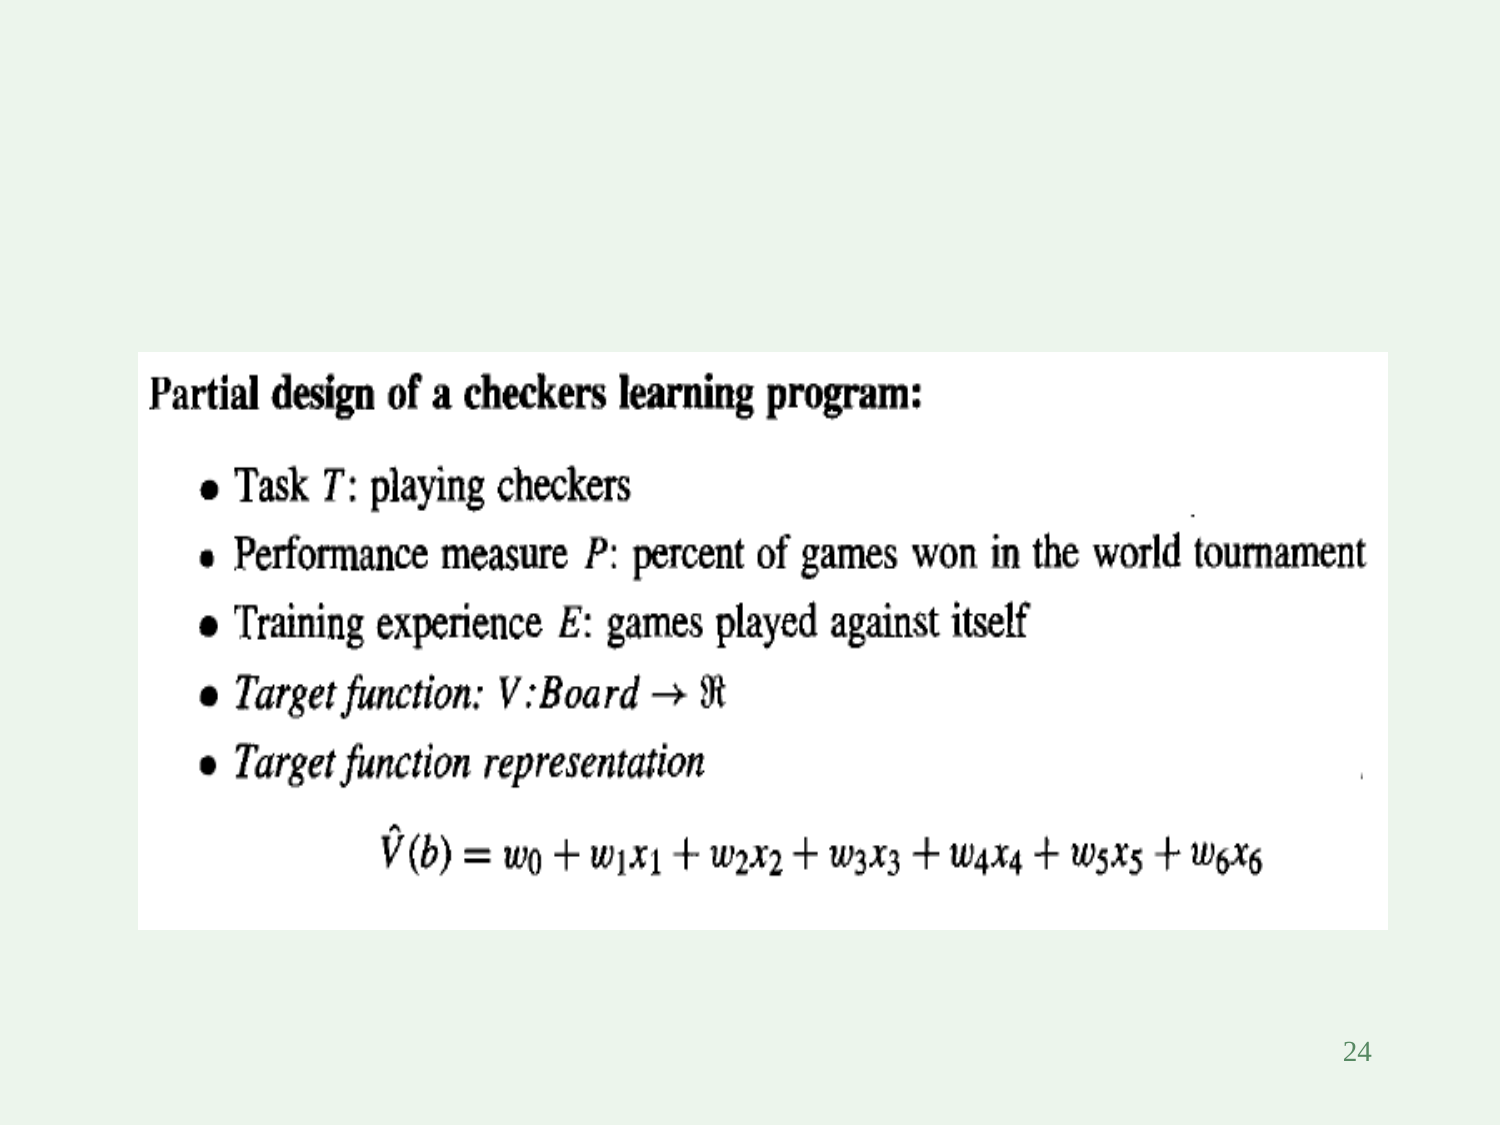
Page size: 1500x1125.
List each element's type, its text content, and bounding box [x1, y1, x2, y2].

picture [138, 351, 1388, 930]
slide_number 24 [1074, 1025, 1388, 1100]
